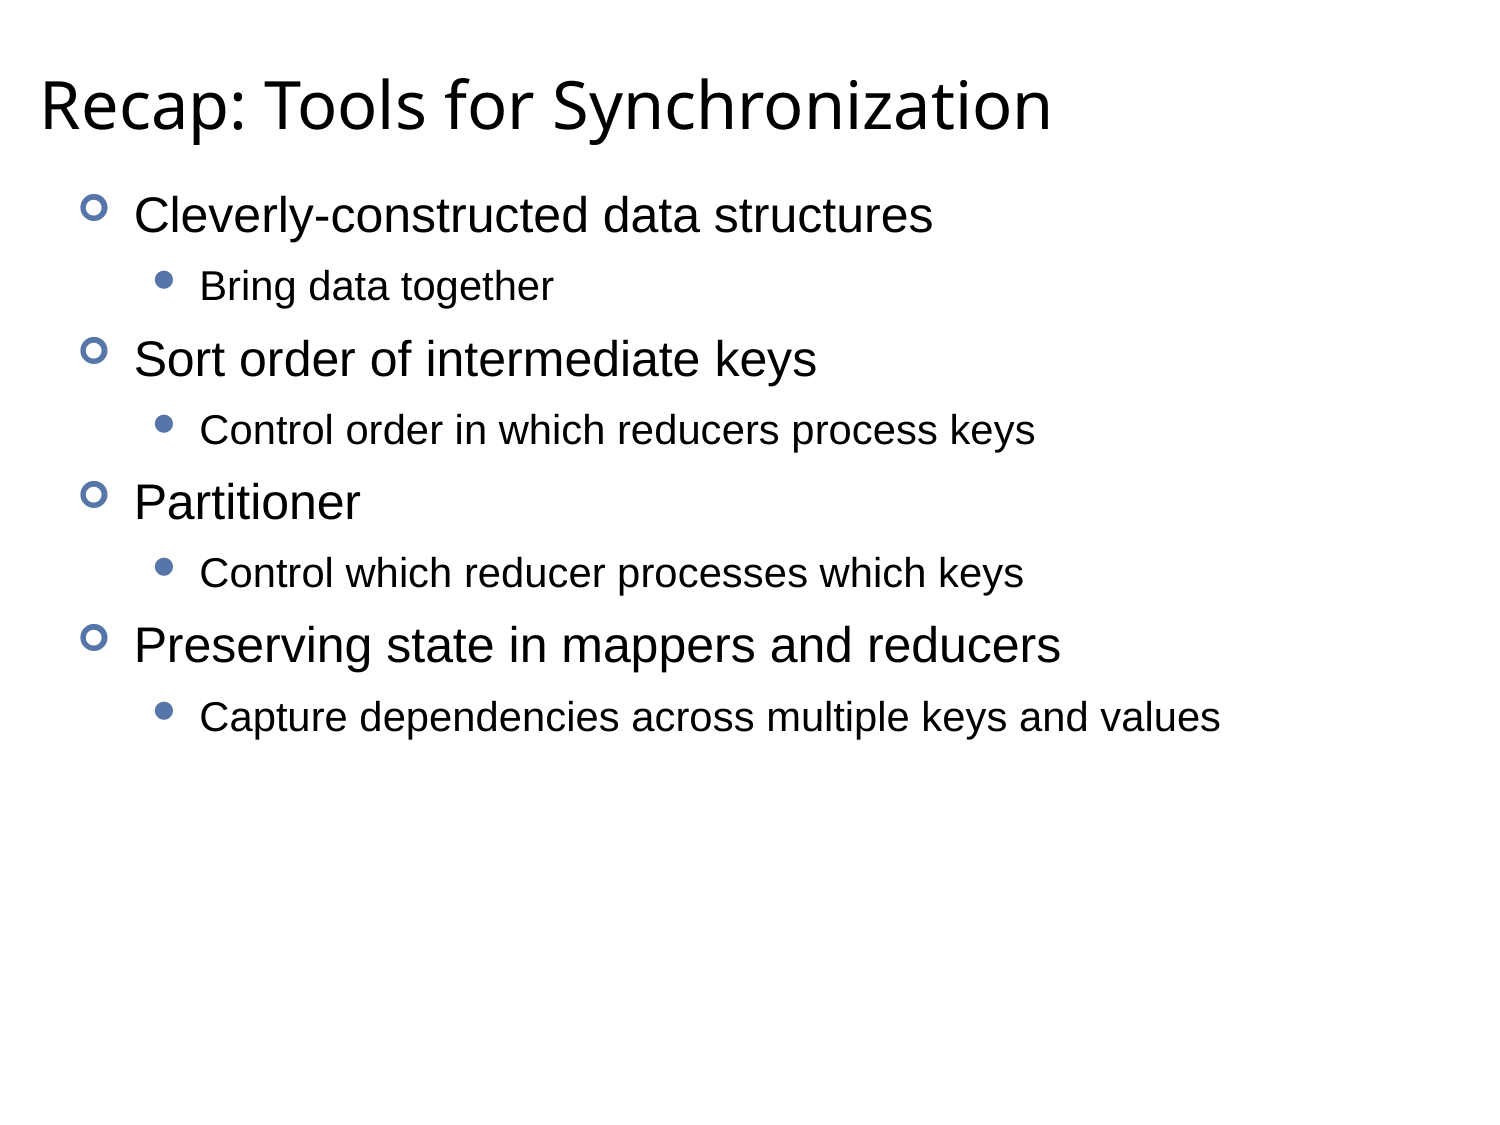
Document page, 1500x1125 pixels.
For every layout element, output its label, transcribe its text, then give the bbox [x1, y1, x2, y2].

list Cleverly-constructed data structures Bring data together Sort order of intermediate keys Control order in which reducers process keys Partitioner Control which reducer processes which keys Preserving state in mappers and reducers Capture dependencies across multiple keys and values [62, 174, 1451, 1013]
title Recap: Tools for Synchronization [24, 18, 1451, 188]
